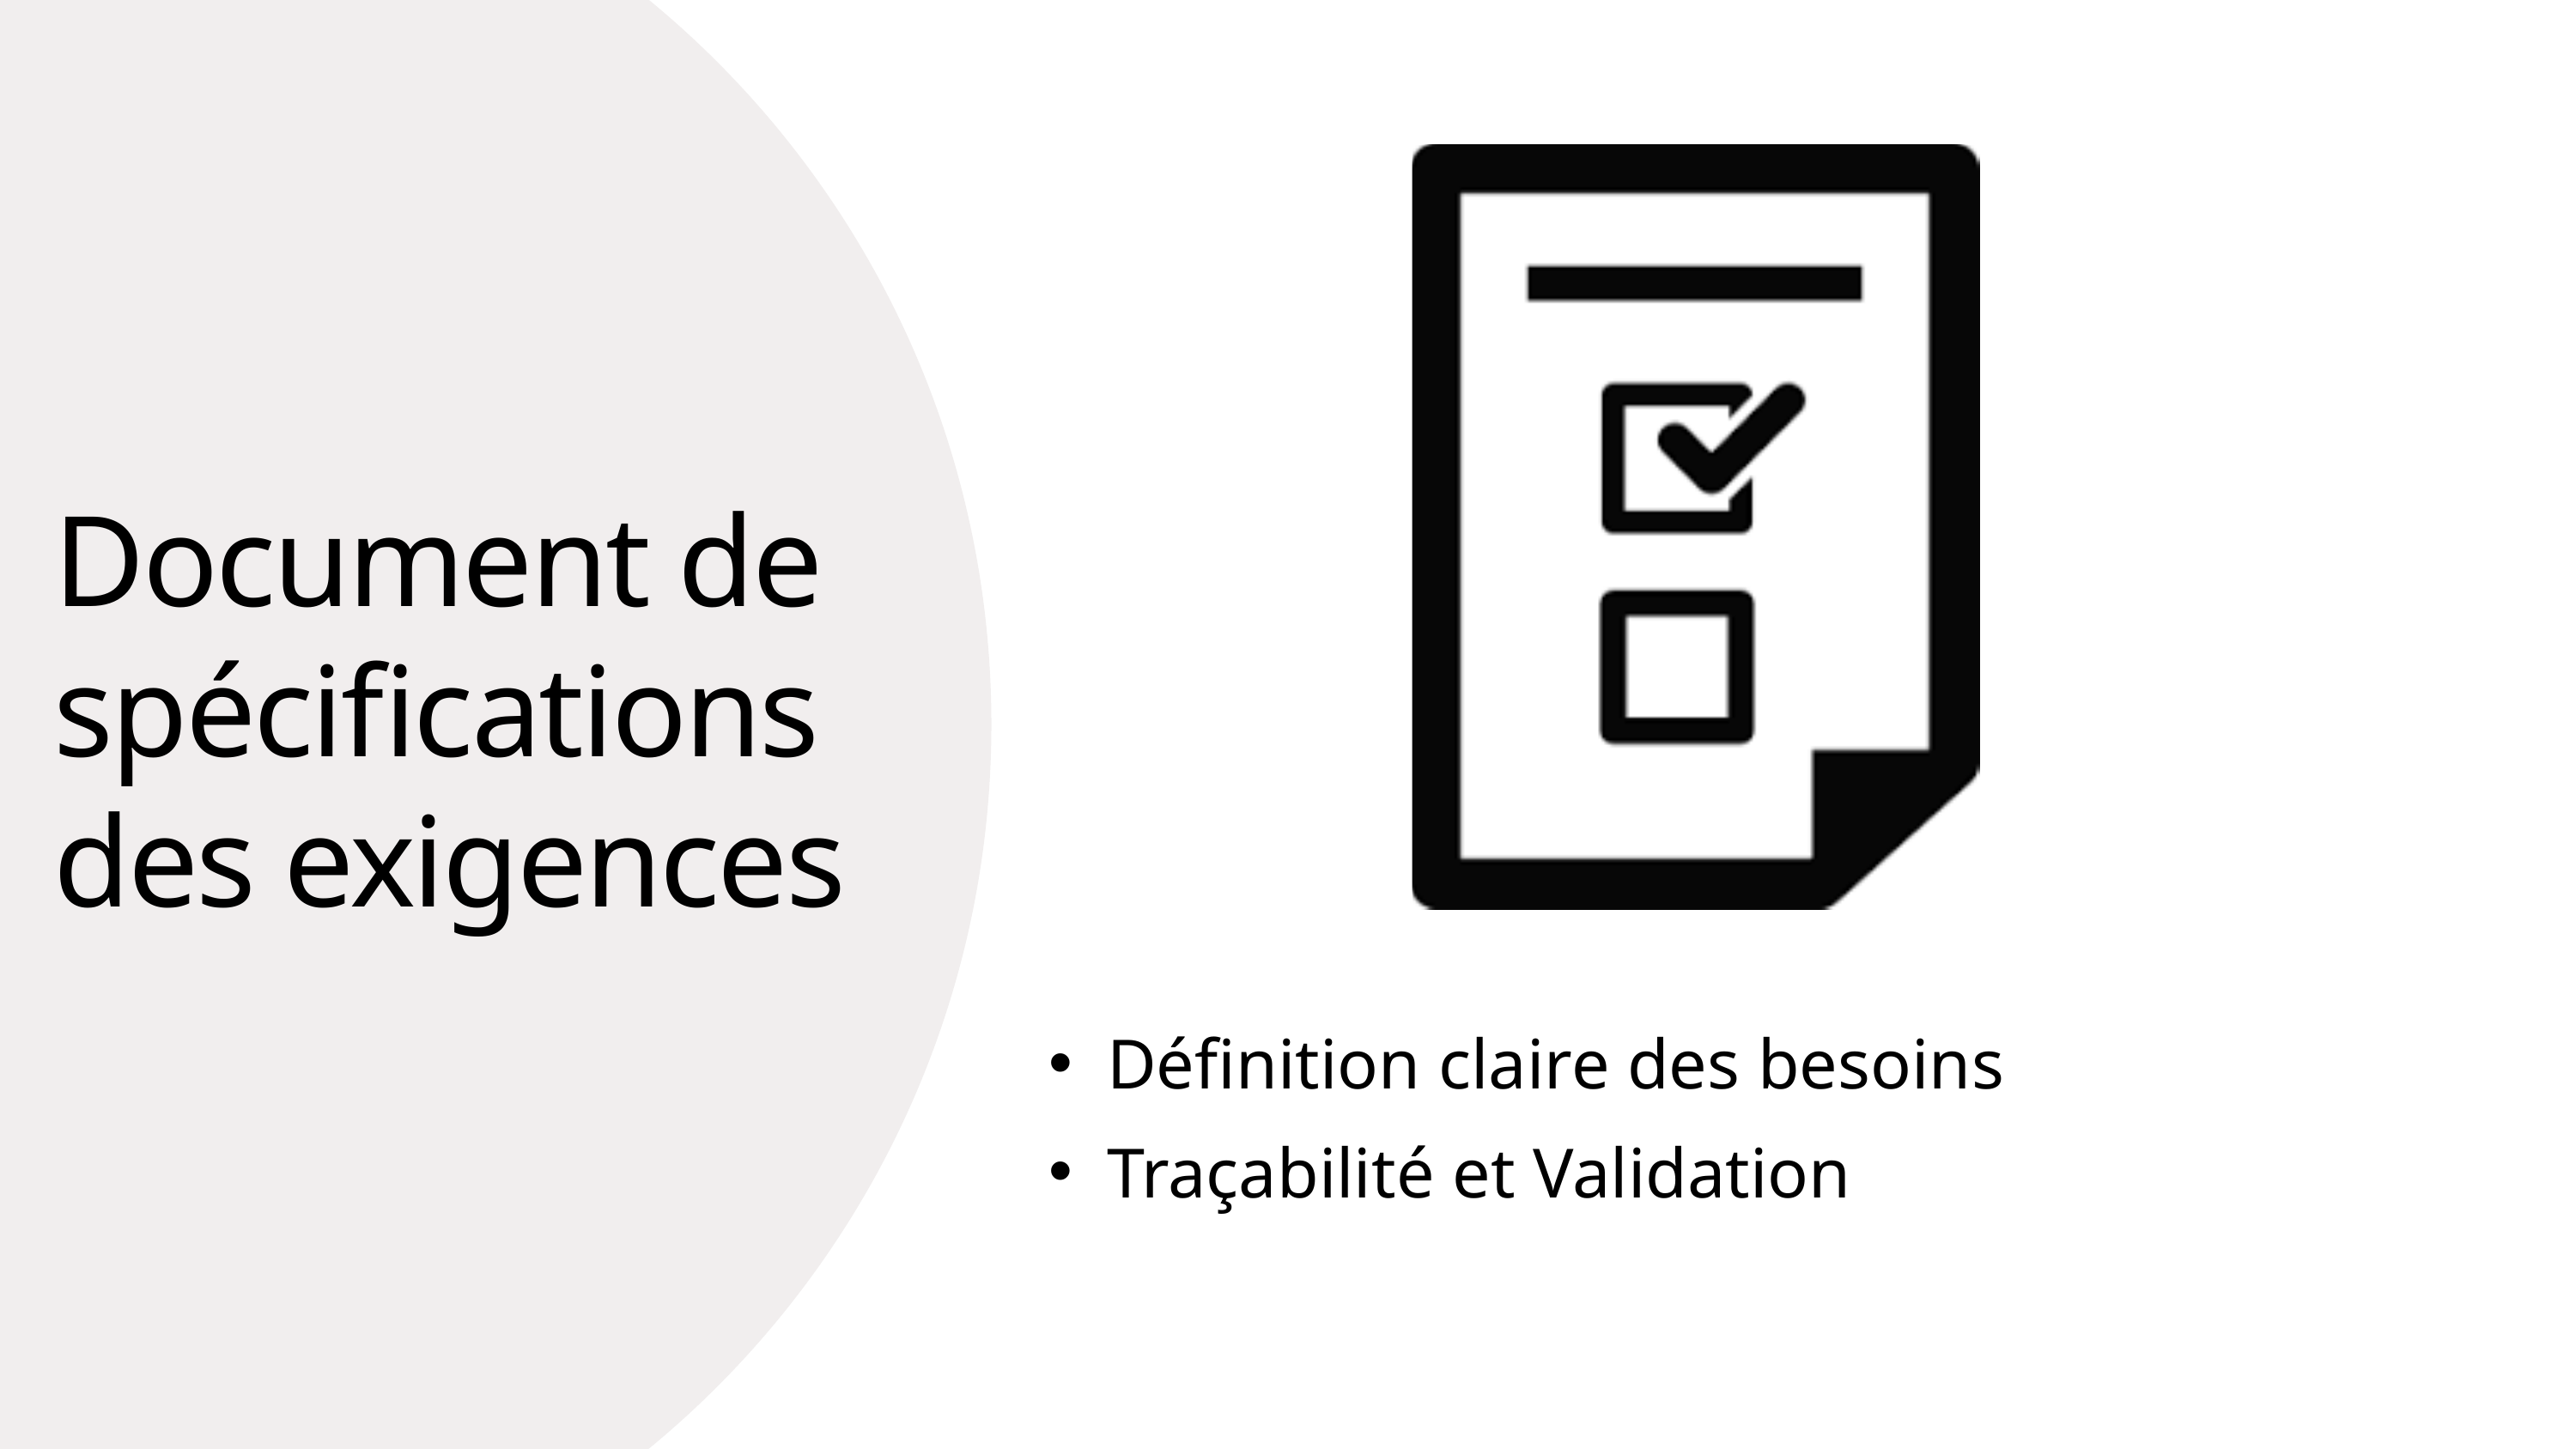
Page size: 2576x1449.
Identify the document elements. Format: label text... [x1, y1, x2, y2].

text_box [0, 0, 992, 1449]
text_box [1412, 144, 1980, 910]
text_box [53, 479, 891, 1155]
text_box Définition claire des besoins Traçabilité et Validation [995, 993, 2576, 1296]
